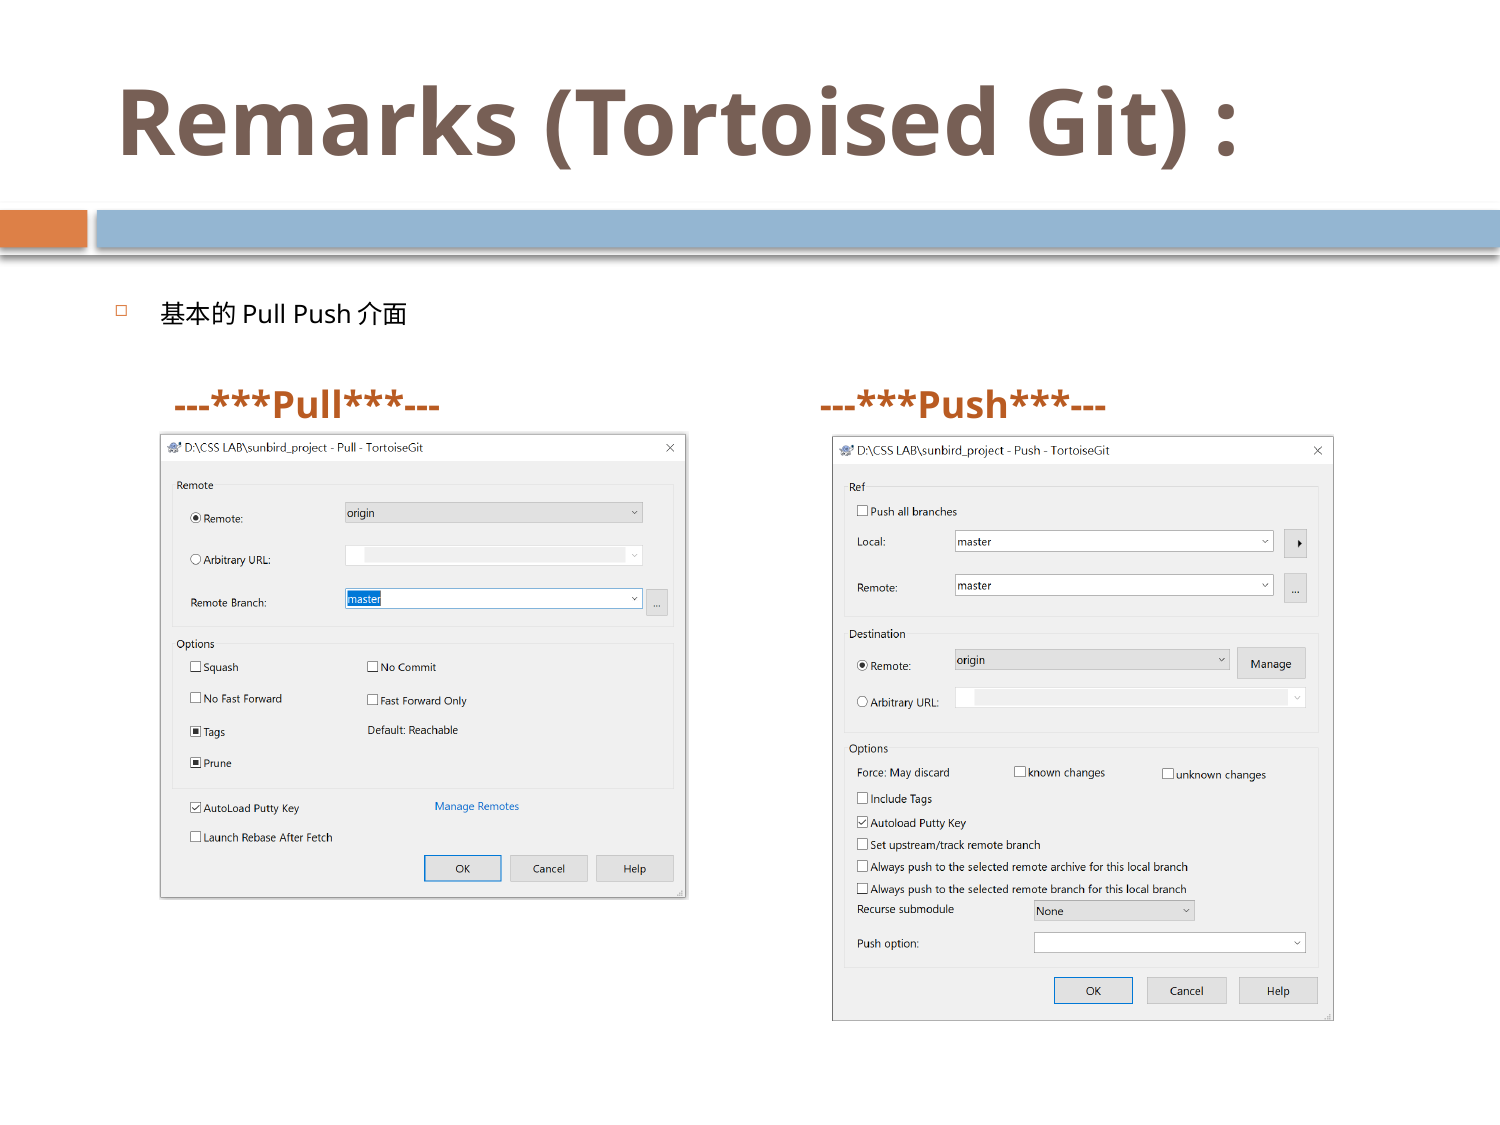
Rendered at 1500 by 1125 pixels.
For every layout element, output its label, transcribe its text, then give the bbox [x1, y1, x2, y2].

text_box ---***Push***--- [805, 373, 1122, 434]
text_box ---***Pull***--- [159, 373, 467, 431]
picture [832, 433, 1334, 1021]
picture [159, 431, 689, 900]
list 基本的Pull Push介面 [99, 290, 443, 343]
title Remarks (Tortoised Git) : [100, 37, 1438, 200]
